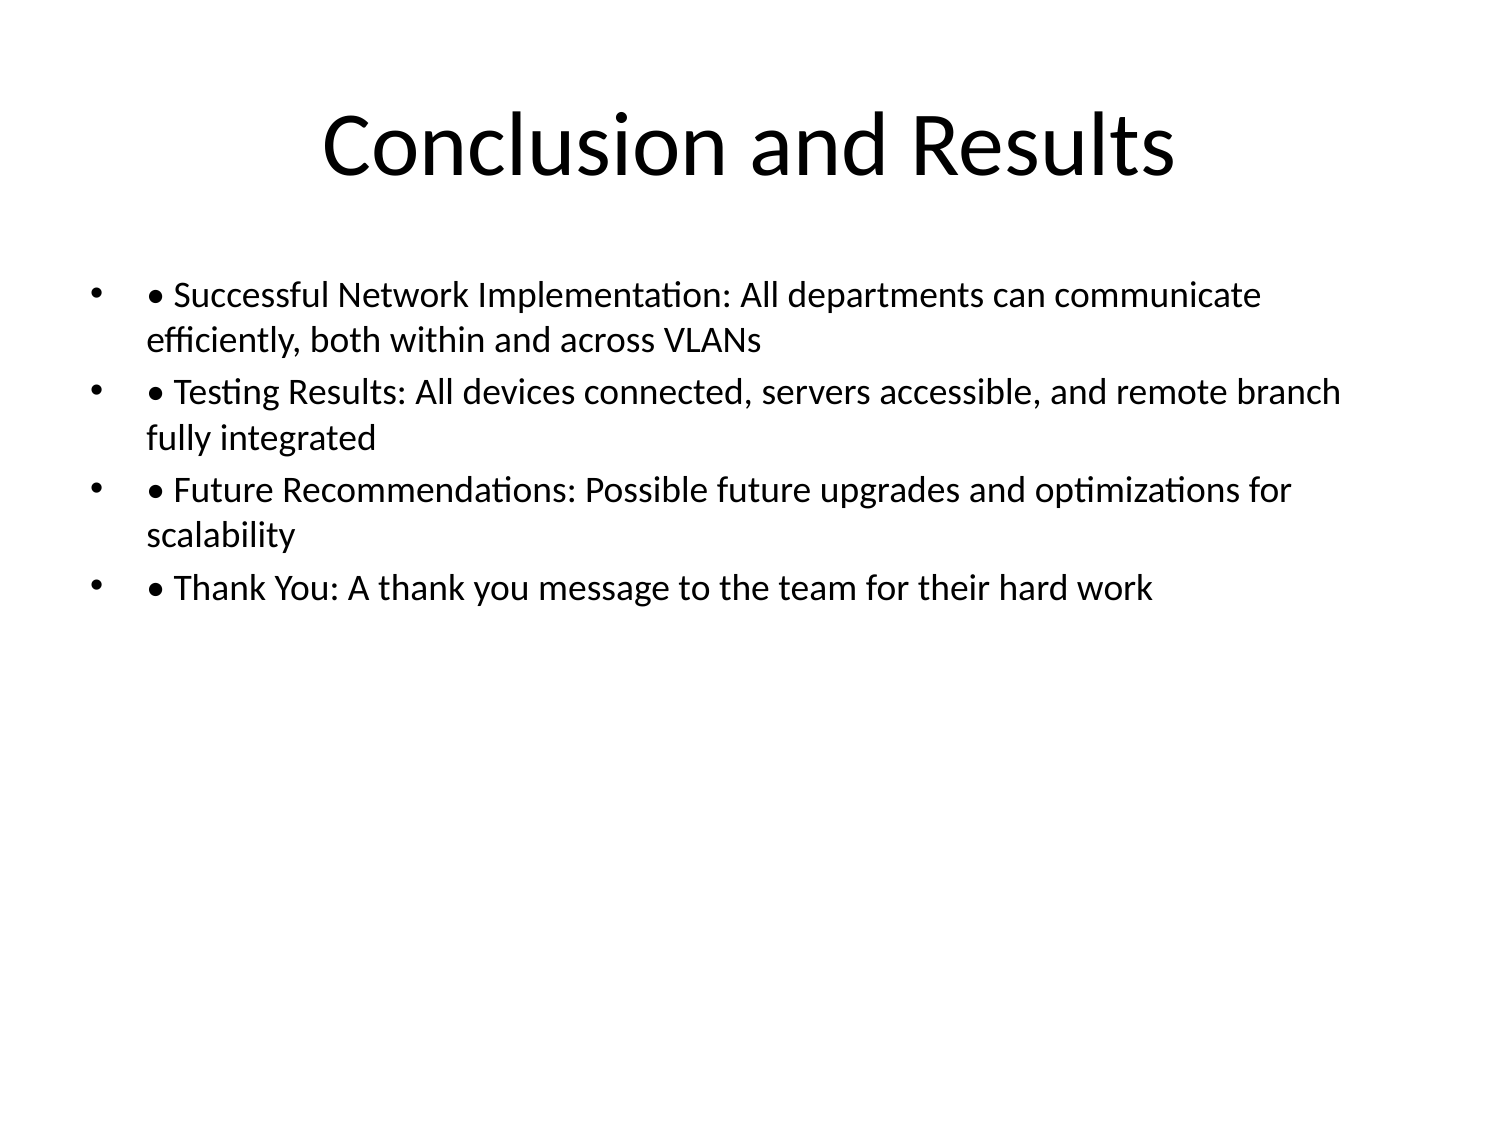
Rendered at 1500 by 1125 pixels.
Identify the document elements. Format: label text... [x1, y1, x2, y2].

list • Successful Network Implementation: All departments can communicate efficiently, both within and across VLANs • Testing Results: All devices connected, servers accessible, and remote branch fully integrated • Future Recommendations: Possible future upgrades and optimizations for scalability • Thank You: A thank you message to the team for their hard work [75, 262, 1425, 1005]
title Conclusion and Results [75, 45, 1425, 233]
